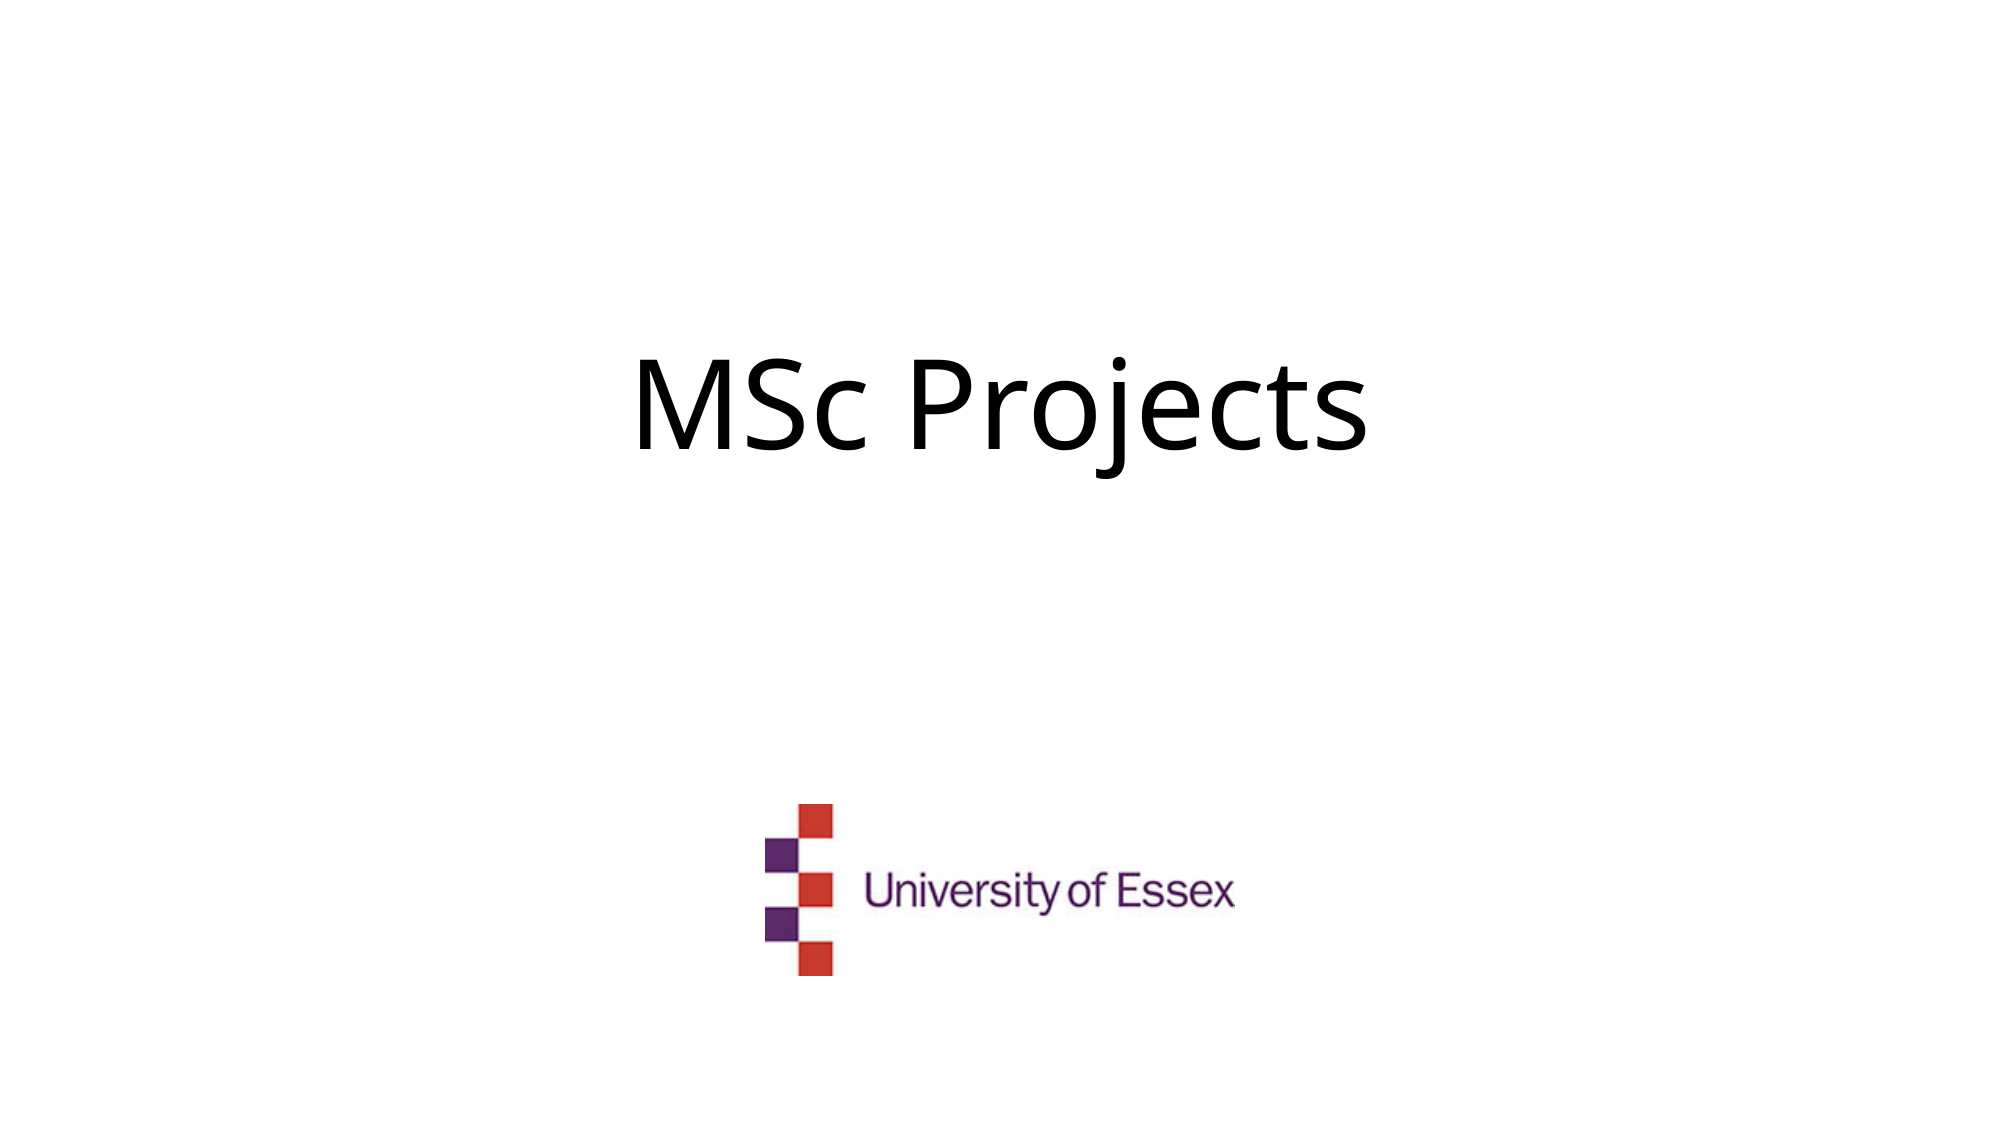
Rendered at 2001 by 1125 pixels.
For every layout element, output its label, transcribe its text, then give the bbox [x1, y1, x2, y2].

picture [765, 804, 1235, 976]
title MSc Projects [249, 320, 1750, 485]
